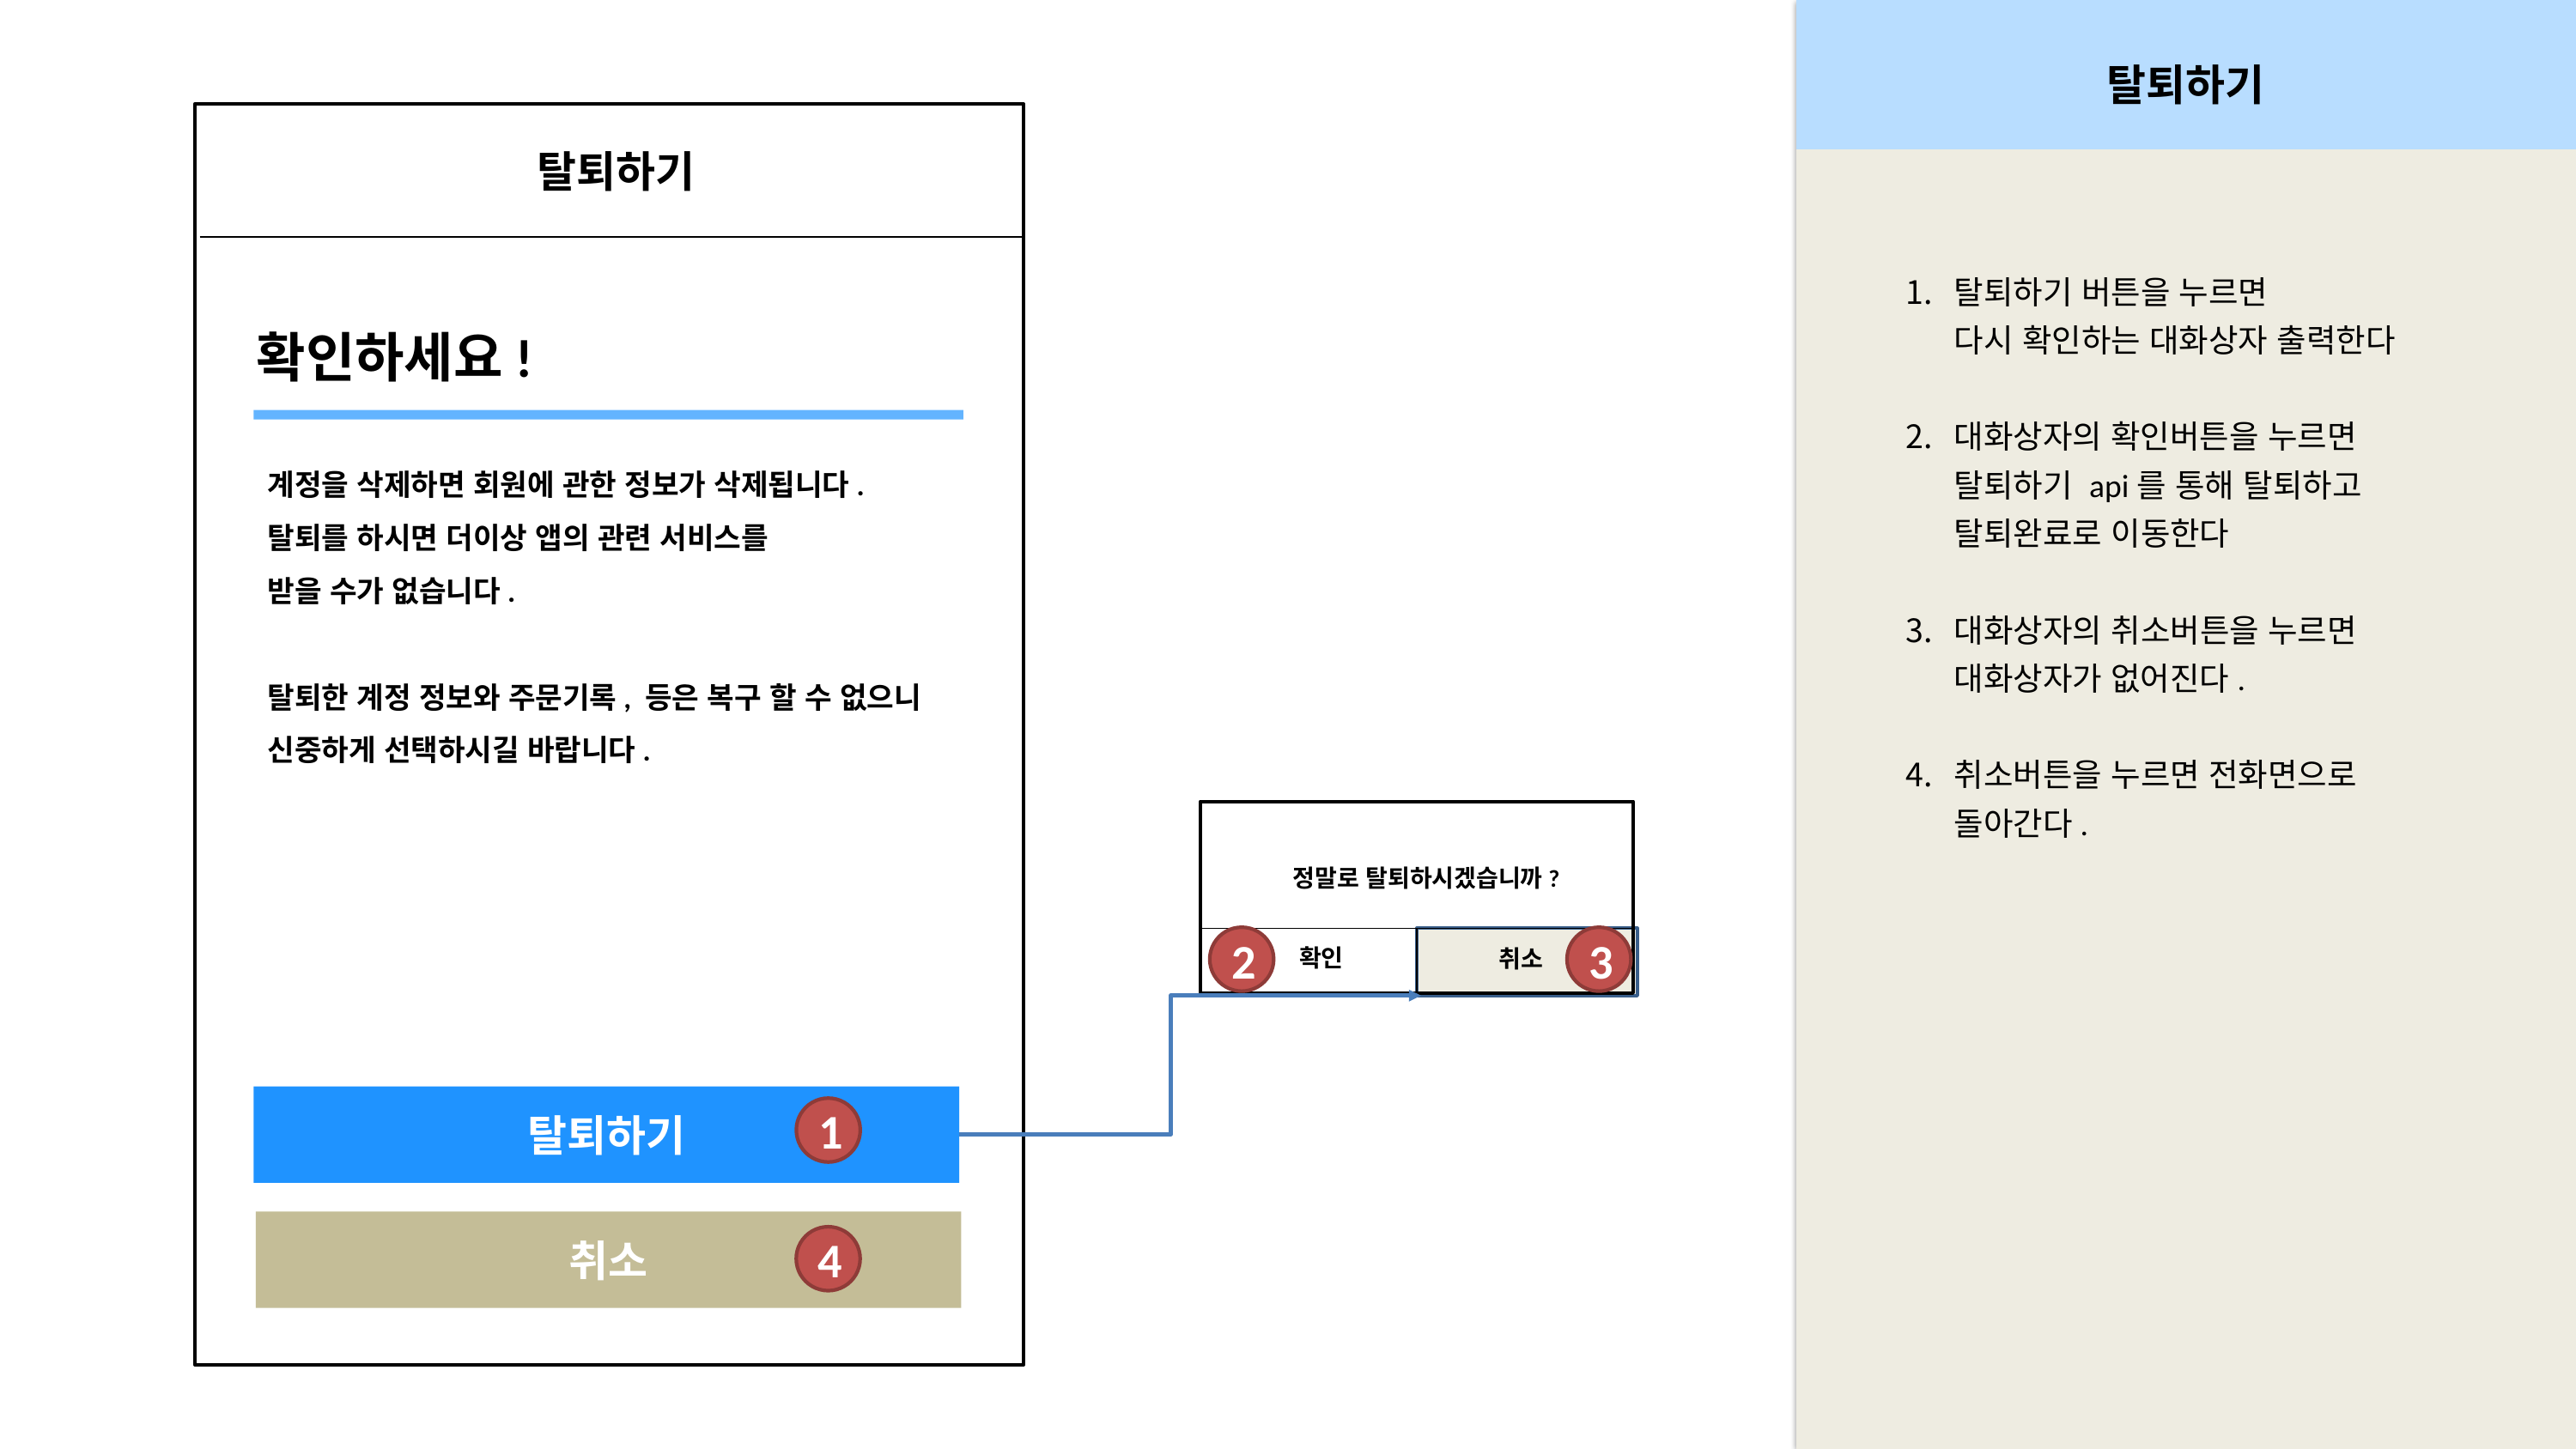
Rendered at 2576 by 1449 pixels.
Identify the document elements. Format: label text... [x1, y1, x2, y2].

text_box 확인하세요! [243, 317, 547, 395]
text_box 취소 [254, 1210, 963, 1310]
text_box 탈퇴하기 [1795, 0, 2576, 148]
text_box [193, 102, 1025, 1367]
text_box 계정을 삭제하면 회원에 관한 정보가 삭제됩니다. 탈퇴를 하시면 더이상 앱의 관련 서비스를 받을 수가 없습니다. 탈퇴한 계정 정보와 주문기록, 등은 복구 할 수 없으니 신중하게 선택하시길 바랍니다. [255, 442, 934, 774]
text_box 4 [794, 1224, 862, 1293]
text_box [253, 801, 1634, 1184]
text_box 탈퇴하기 [509, 138, 723, 203]
text_box 탈퇴하기 버튼을 누르면 다시 확인하는 대화상자 출력한다 대화상자의 확인버튼을 누르면 탈퇴하기 api를 통해 탈퇴하고 탈퇴완료로 이동한다 대화상자의 취소버튼을 누르면 대화상자가 없어진다. 취소버튼을 누르면 전화면으로 돌아간다. [1795, 148, 2576, 1449]
